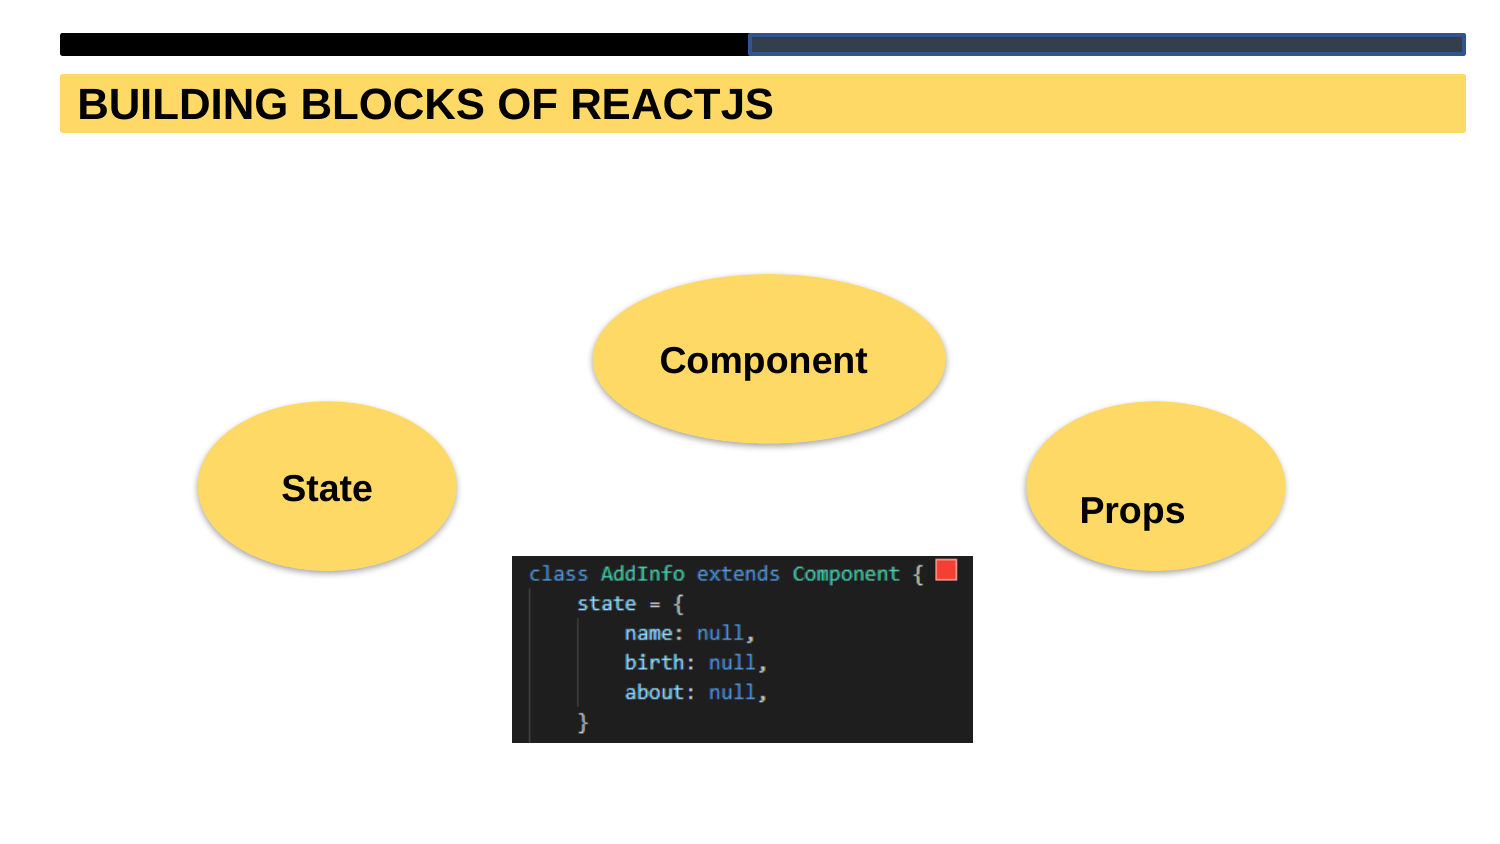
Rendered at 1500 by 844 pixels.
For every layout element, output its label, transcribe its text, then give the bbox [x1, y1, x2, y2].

text_box BUILDING BLOCKS OF REACTJS [62, 68, 833, 136]
text_box [60, 33, 748, 56]
text_box [833, 74, 1466, 133]
picture [511, 555, 973, 744]
text_box [748, 33, 1466, 56]
text_box Props [1026, 401, 1286, 571]
text_box Component [592, 274, 946, 444]
text_box State [197, 401, 457, 571]
